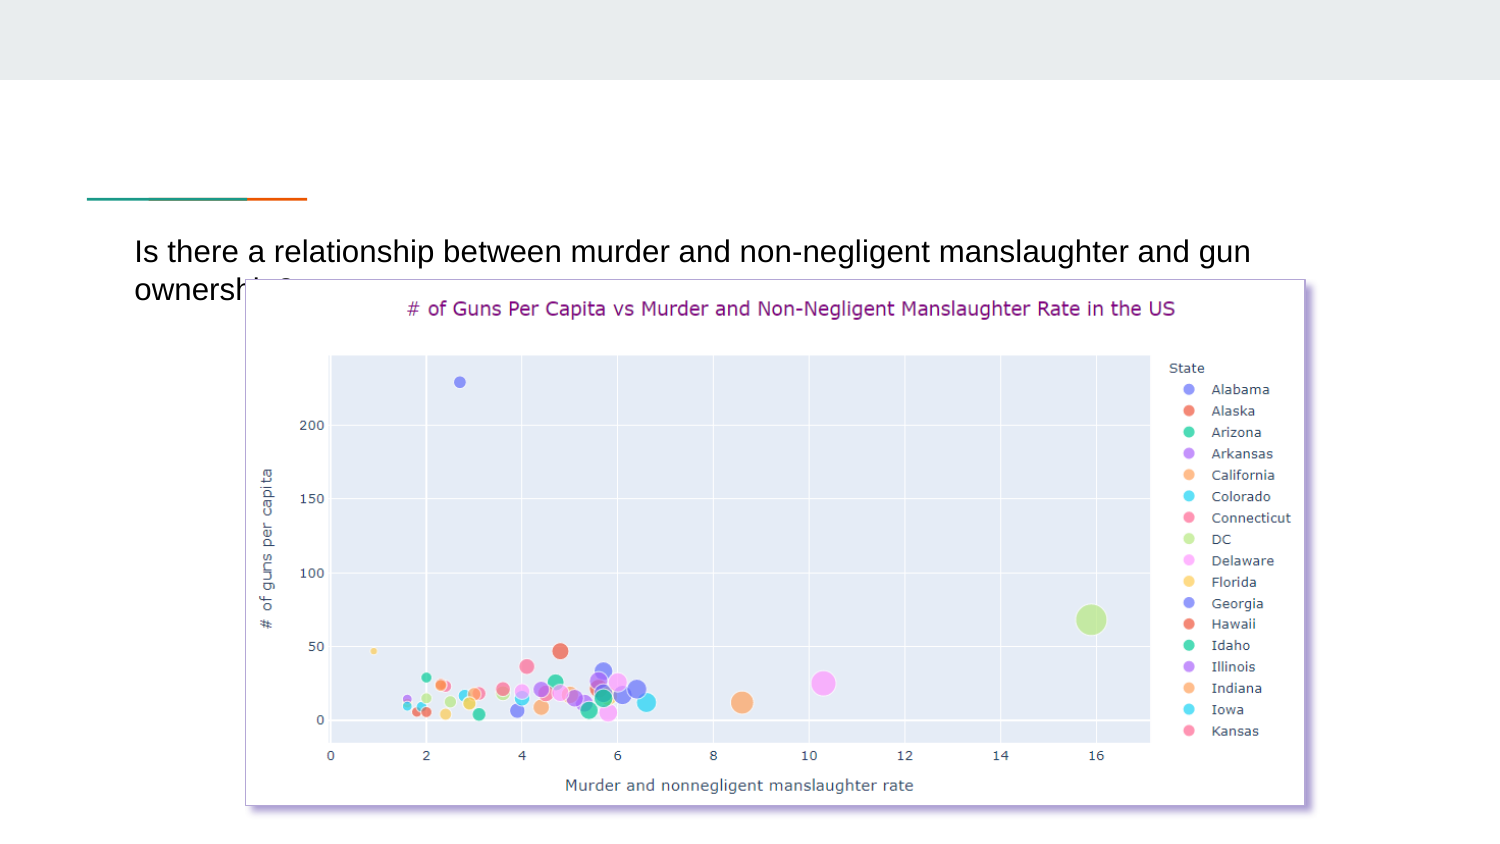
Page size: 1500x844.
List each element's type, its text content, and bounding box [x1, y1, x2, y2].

picture [245, 280, 1305, 806]
title Is there a relationship between murder and non-negligent manslaughter and gun ownership? [119, 216, 1432, 305]
